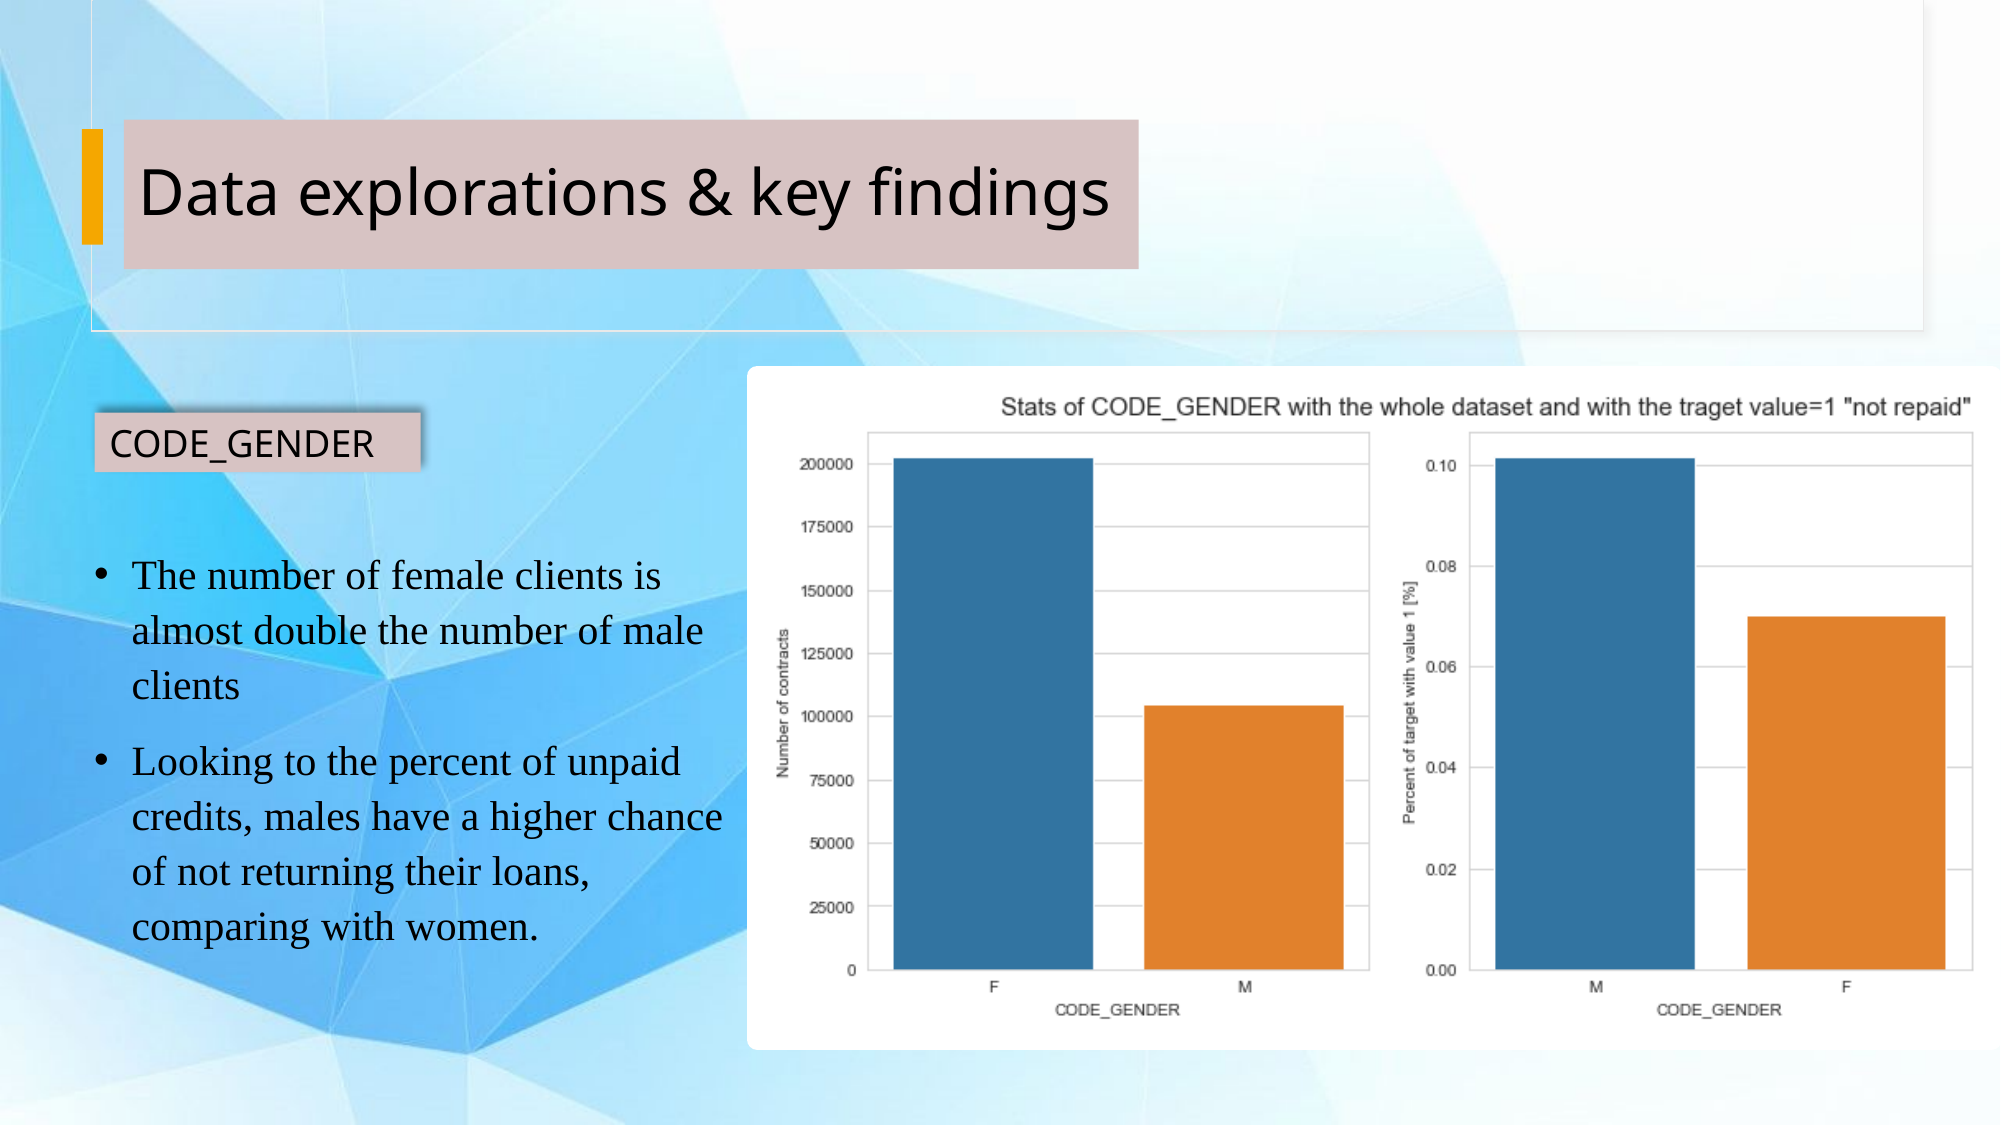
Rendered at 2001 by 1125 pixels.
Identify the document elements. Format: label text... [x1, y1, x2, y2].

list The number of female clients is almost double the number of male clients Looking to the percent of unpaid credits, males have a higher chance of not returning their loans, comparing with women. [79, 535, 768, 1125]
picture [767, 386, 1981, 1029]
picture [0, 0, 2001, 1125]
picture [92, 0, 1923, 330]
text_box CODE_GENDER [94, 412, 421, 473]
title Data explorations & key findings [123, 119, 1139, 270]
